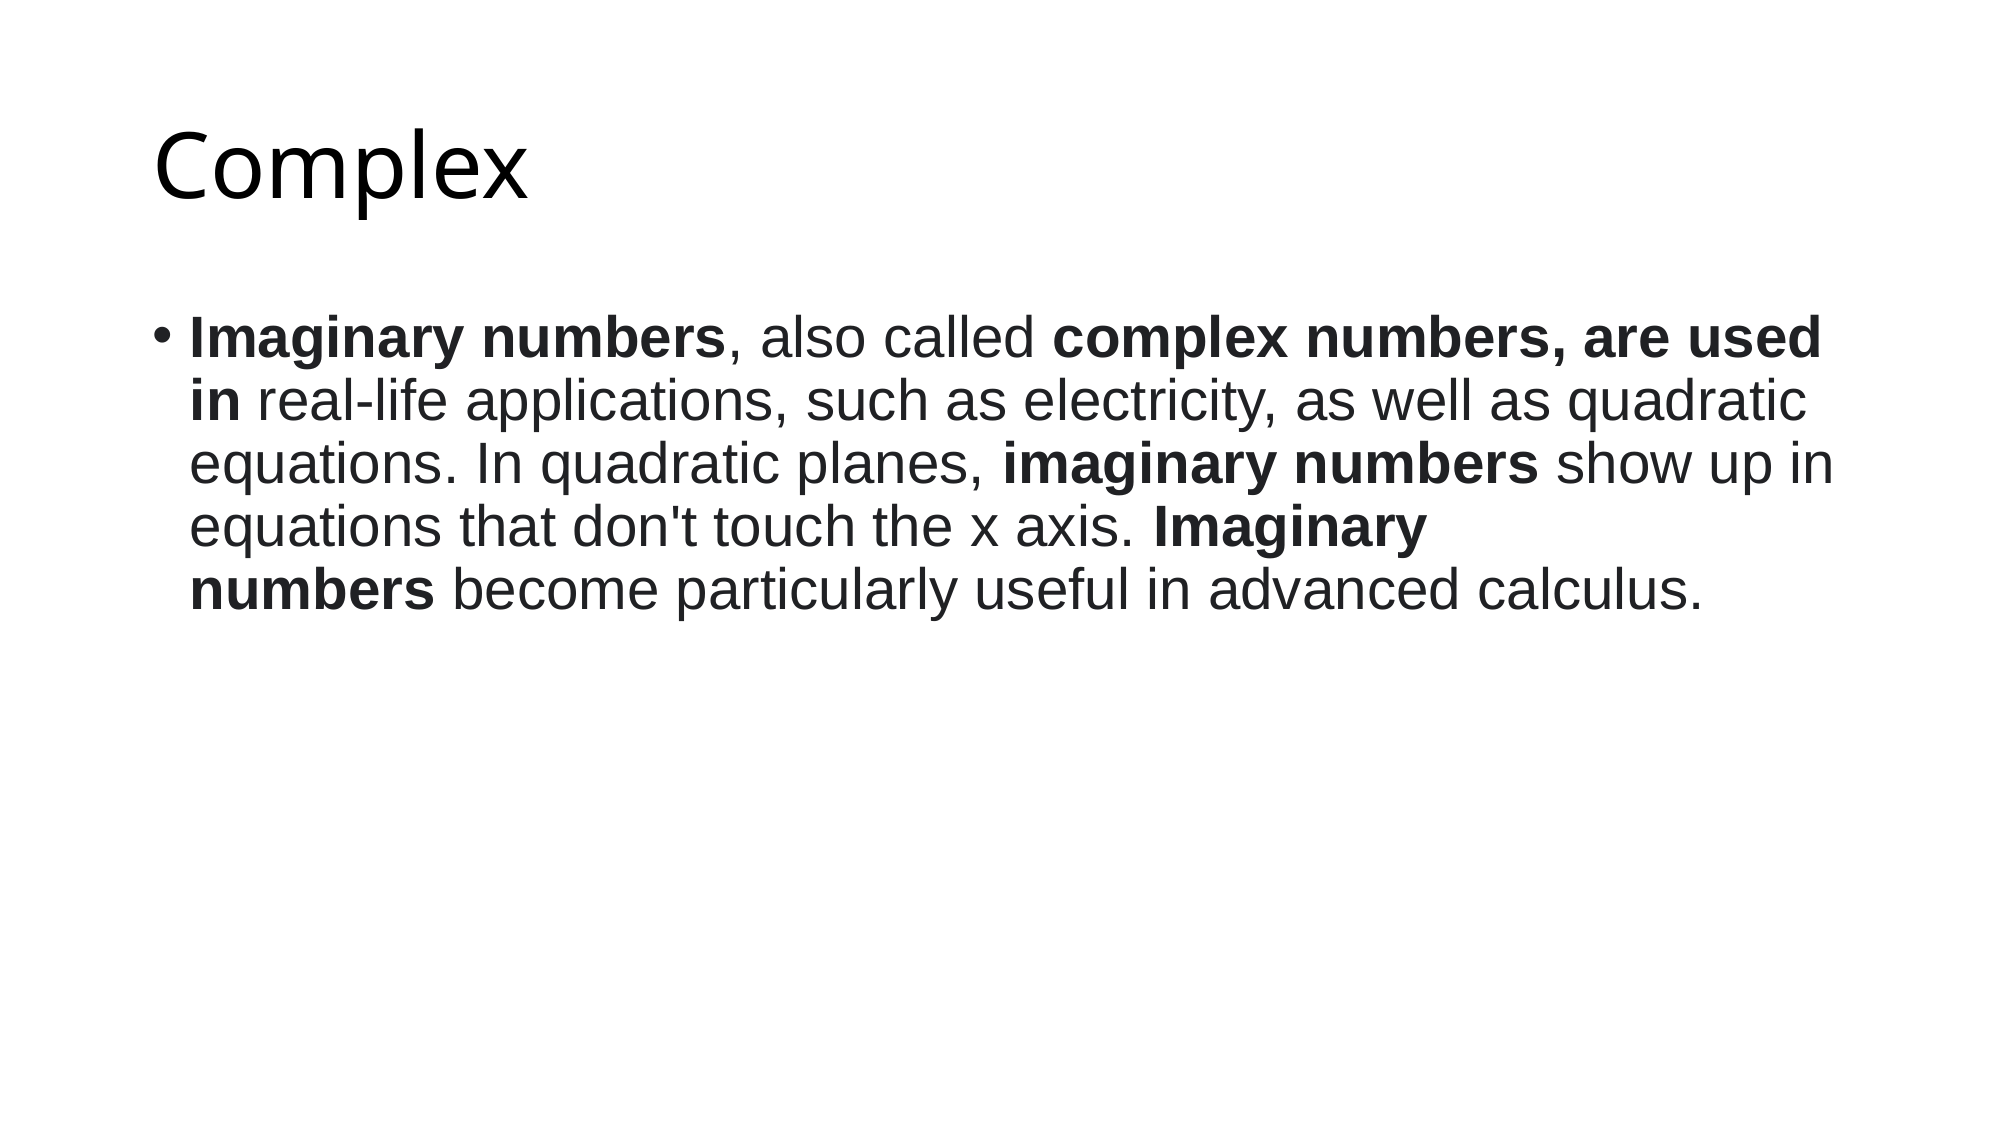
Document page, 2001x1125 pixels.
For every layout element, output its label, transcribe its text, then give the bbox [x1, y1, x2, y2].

list Imaginary numbers, also called complex numbers, are used in real-life applications, such as electricity, as well as quadratic equations. In quadratic planes, imaginary numbers show up in equations that don't touch the x axis. Imaginary numbers become particularly useful in advanced calculus. [137, 299, 1863, 1014]
title Complex [137, 59, 1863, 278]
